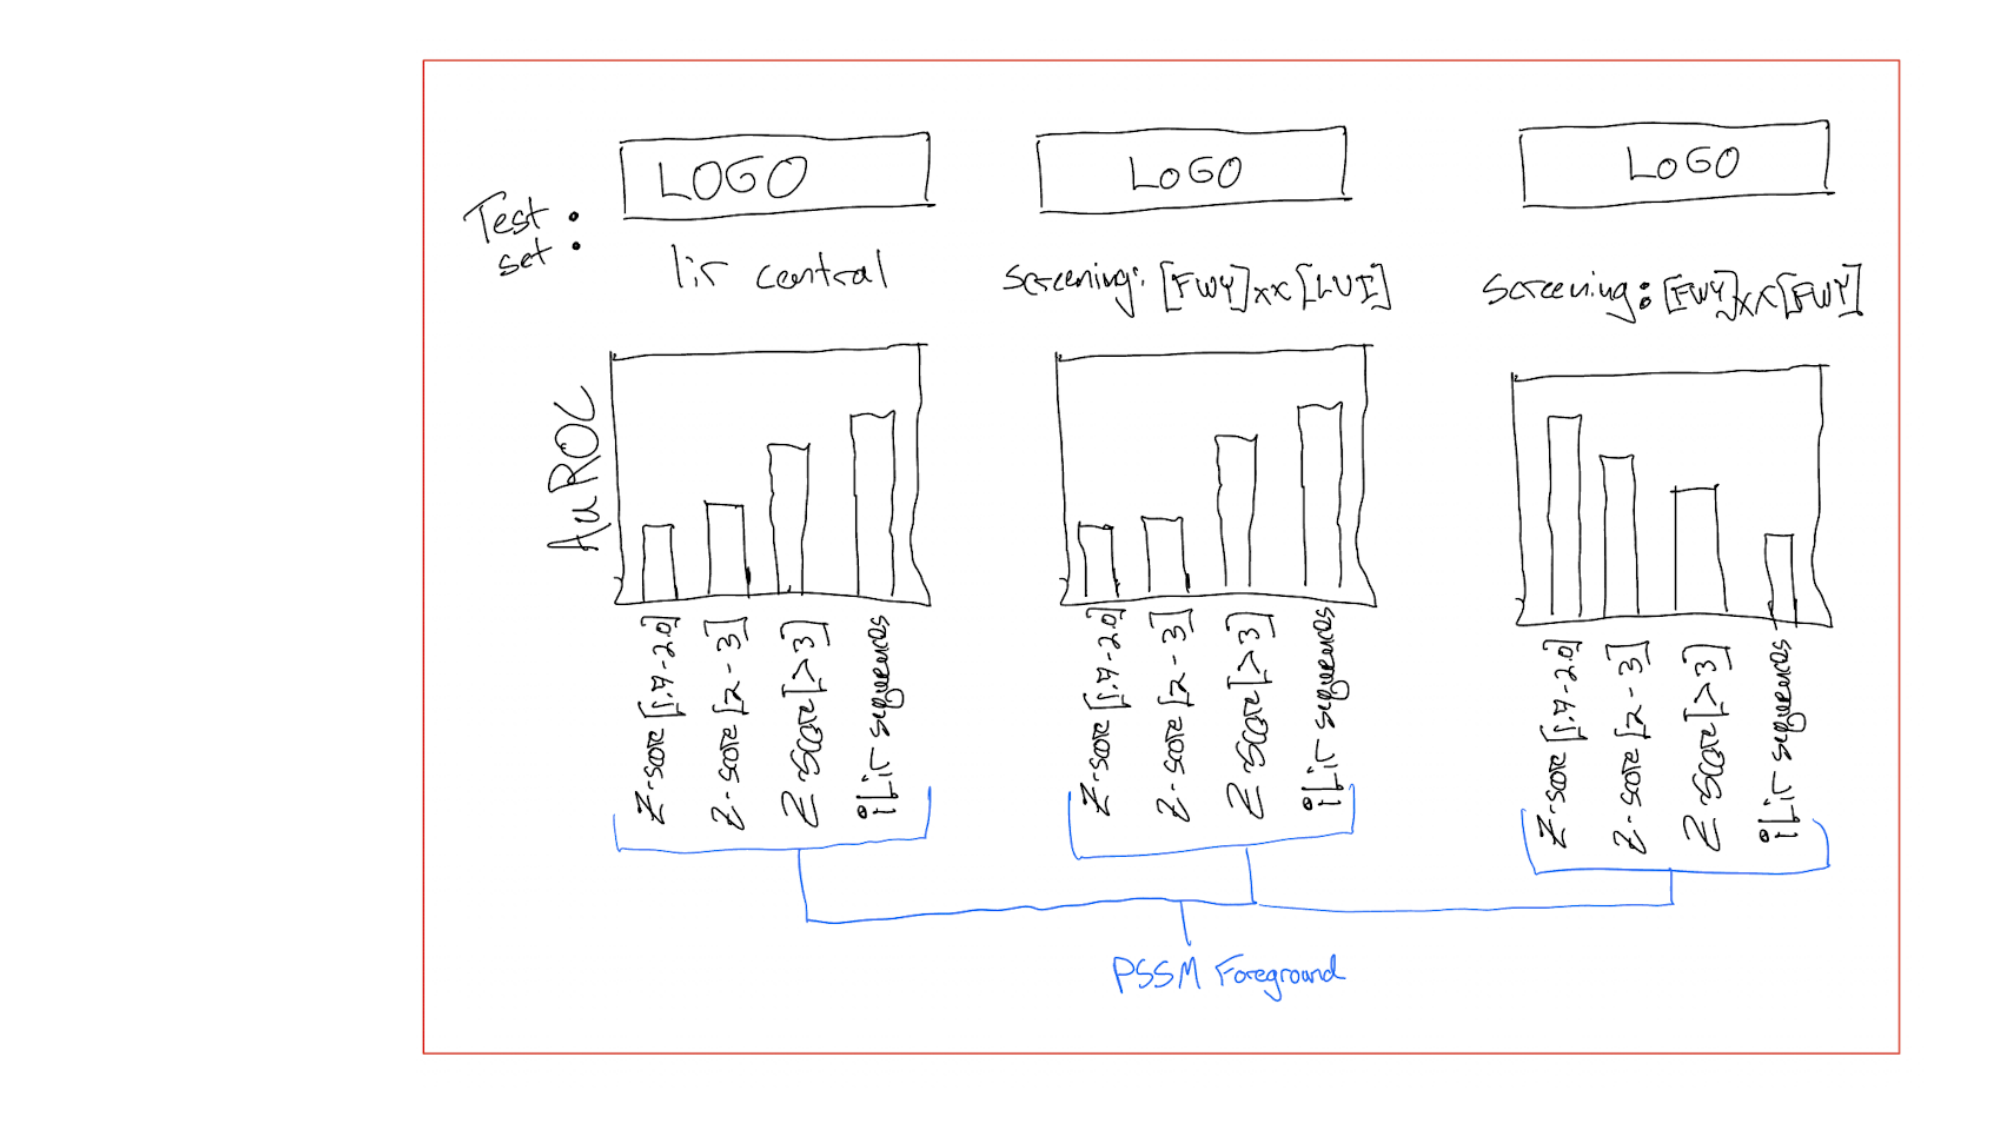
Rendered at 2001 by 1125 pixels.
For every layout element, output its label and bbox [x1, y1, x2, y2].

picture [415, 37, 1927, 1090]
